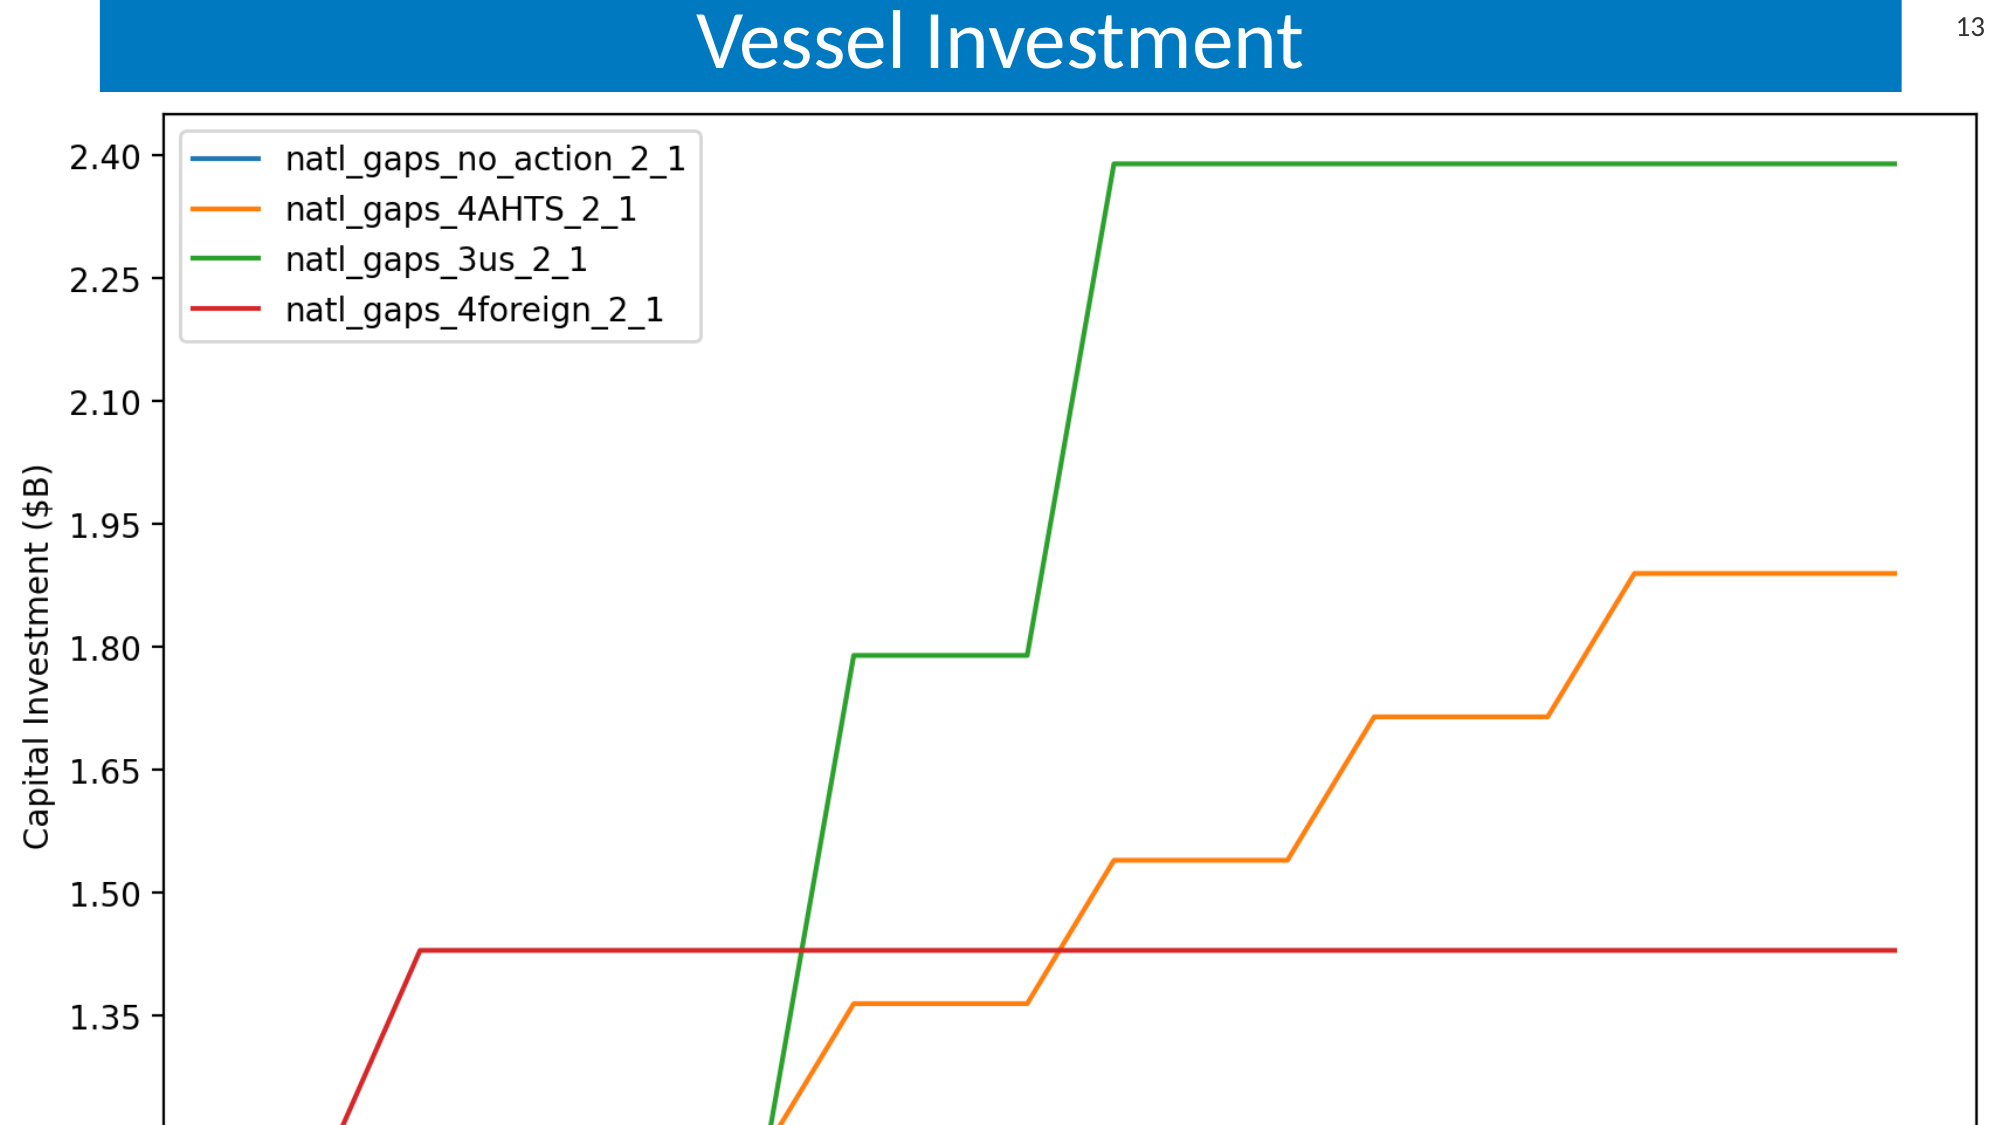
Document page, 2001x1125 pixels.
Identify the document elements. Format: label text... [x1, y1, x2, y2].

title Vessel Investment [99, 0, 1902, 91]
picture [0, 92, 2000, 1125]
